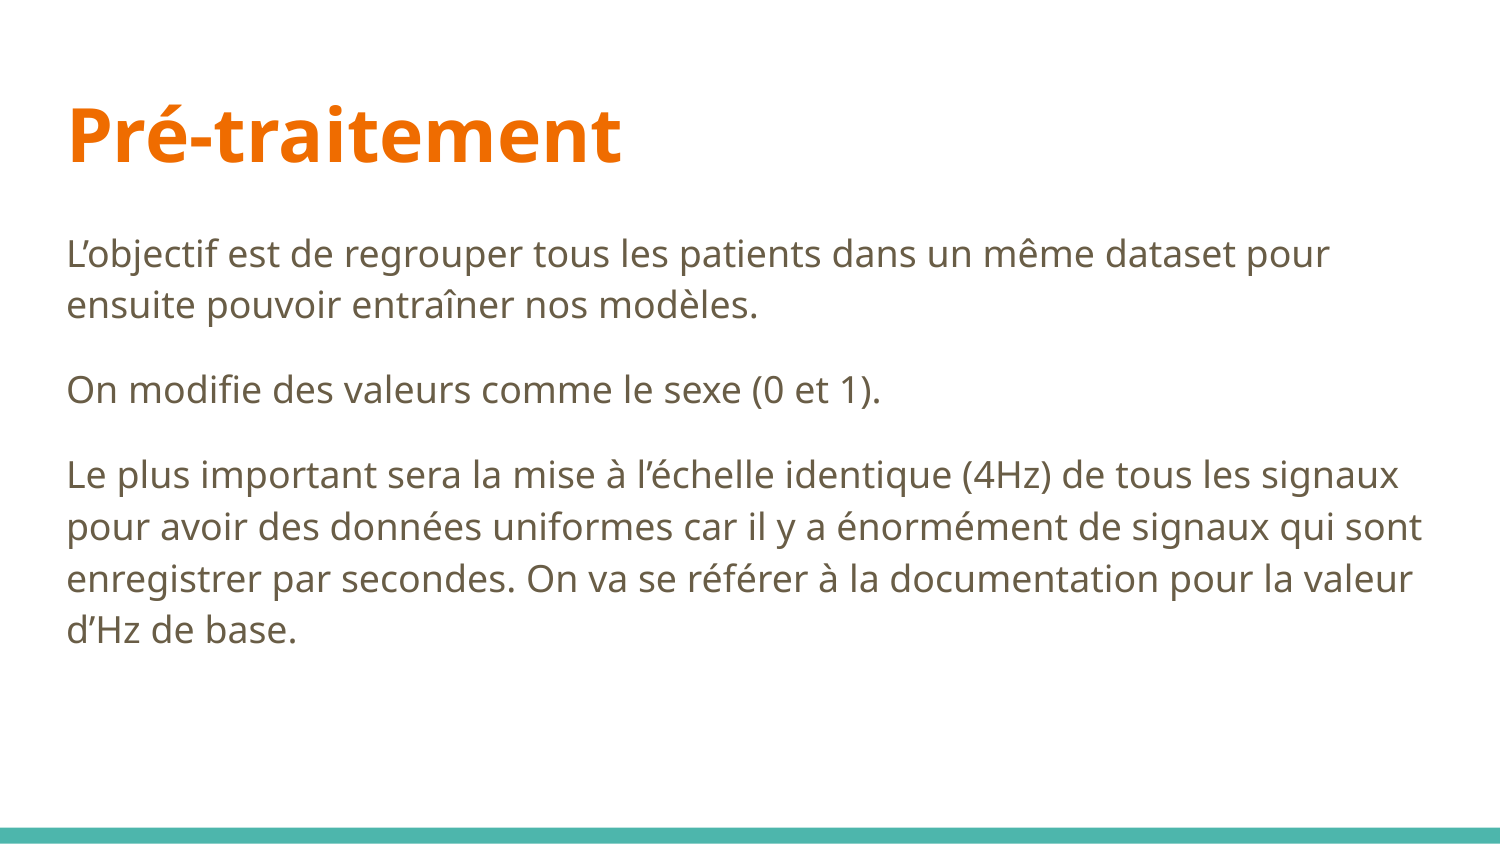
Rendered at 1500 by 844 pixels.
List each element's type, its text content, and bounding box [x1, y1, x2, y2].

list L’objectif est de regrouper tous les patients dans un même dataset pour ensuite pouvoir entraîner nos modèles. On modifie des valeurs comme le sexe (0 et 1). Le plus important sera la mise à l’échelle identique (4Hz) de tous les signaux pour avoir des données uniformes car il y a énormément de signaux qui sont enregistrer par secondes. On va se référer à la documentation pour la valeur d’Hz de base. [51, 207, 1449, 750]
title Pré-traitement [51, 72, 1449, 189]
